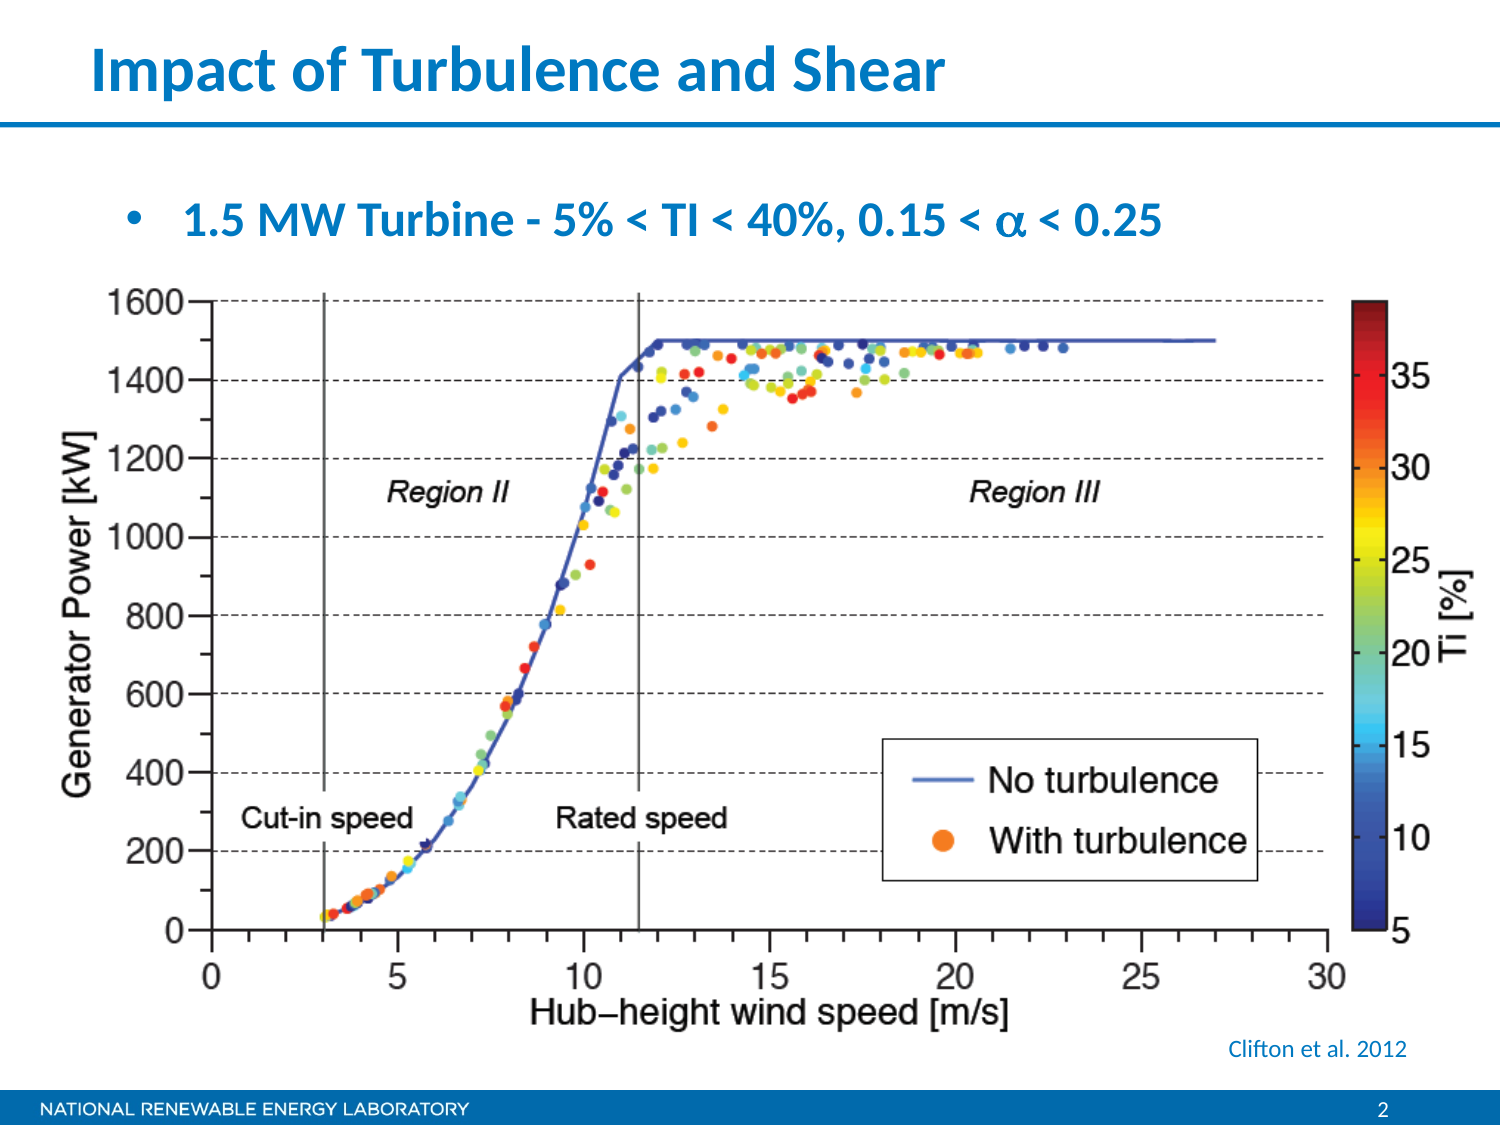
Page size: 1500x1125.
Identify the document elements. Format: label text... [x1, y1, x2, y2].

picture [24, 262, 1500, 1066]
picture [0, 1090, 1500, 1125]
title Impact of Turbulence and Shear [75, 19, 1425, 113]
list 1.5 MW Turbine - 5% < TI < 40%, 0.15 < a < 0.25 [110, 185, 1399, 260]
